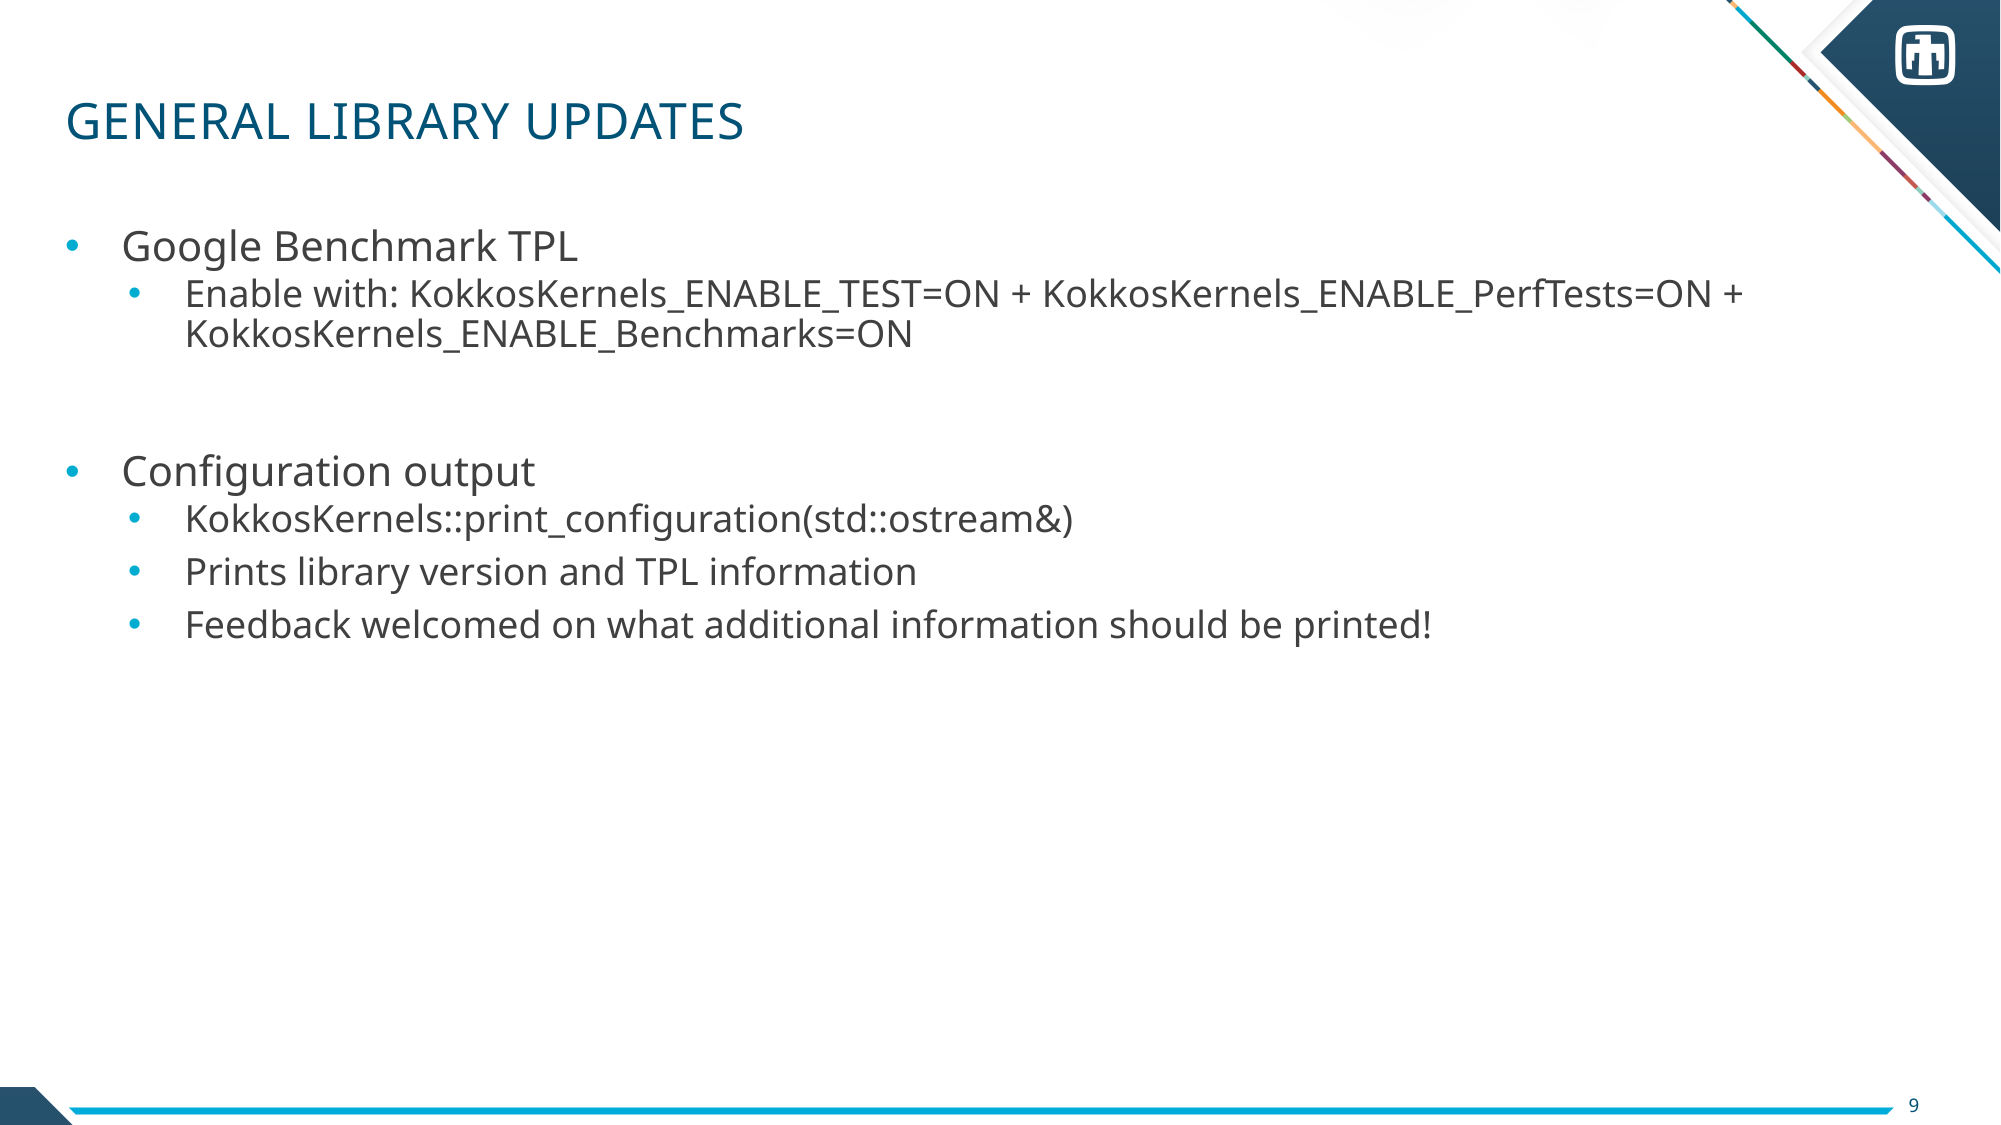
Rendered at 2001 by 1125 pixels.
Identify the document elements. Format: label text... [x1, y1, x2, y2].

list Google Benchmark TPL Enable with: KokkosKernels_ENABLE_TEST=ON + KokkosKernels_ENABLE_PerfTests=ON + KokkosKernels_ENABLE_Benchmarks=ON Configuration output KokkosKernels::print_configuration(std::ostream&) Prints library version and TPL information Feedback welcomed on what additional information should be printed! [65, 217, 1878, 988]
picture [0, 0, 2001, 1125]
title General Library updates [65, 67, 1722, 180]
slide_number 9 [1893, 1086, 1974, 1125]
